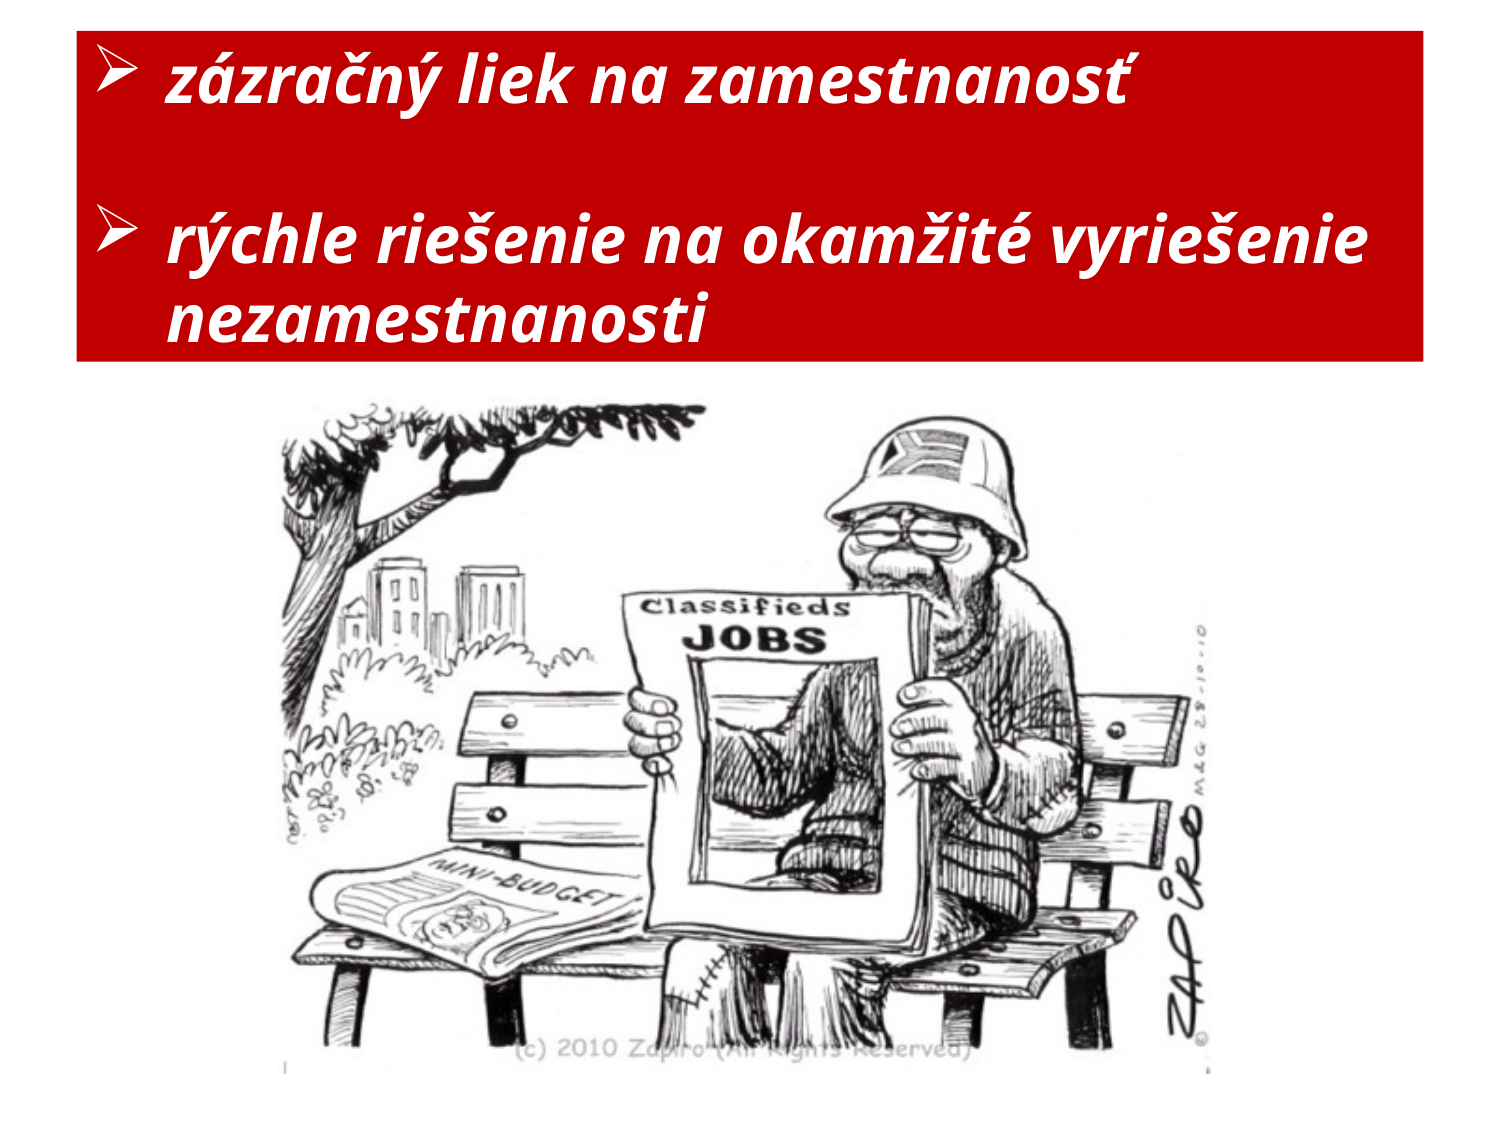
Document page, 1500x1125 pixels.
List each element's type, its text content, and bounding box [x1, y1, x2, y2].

picture [277, 396, 1211, 1074]
text_box zázračný liek na zamestnanosť rýchle riešenie na okamžité vyriešenie nezamestnanosti [76, 30, 1424, 362]
